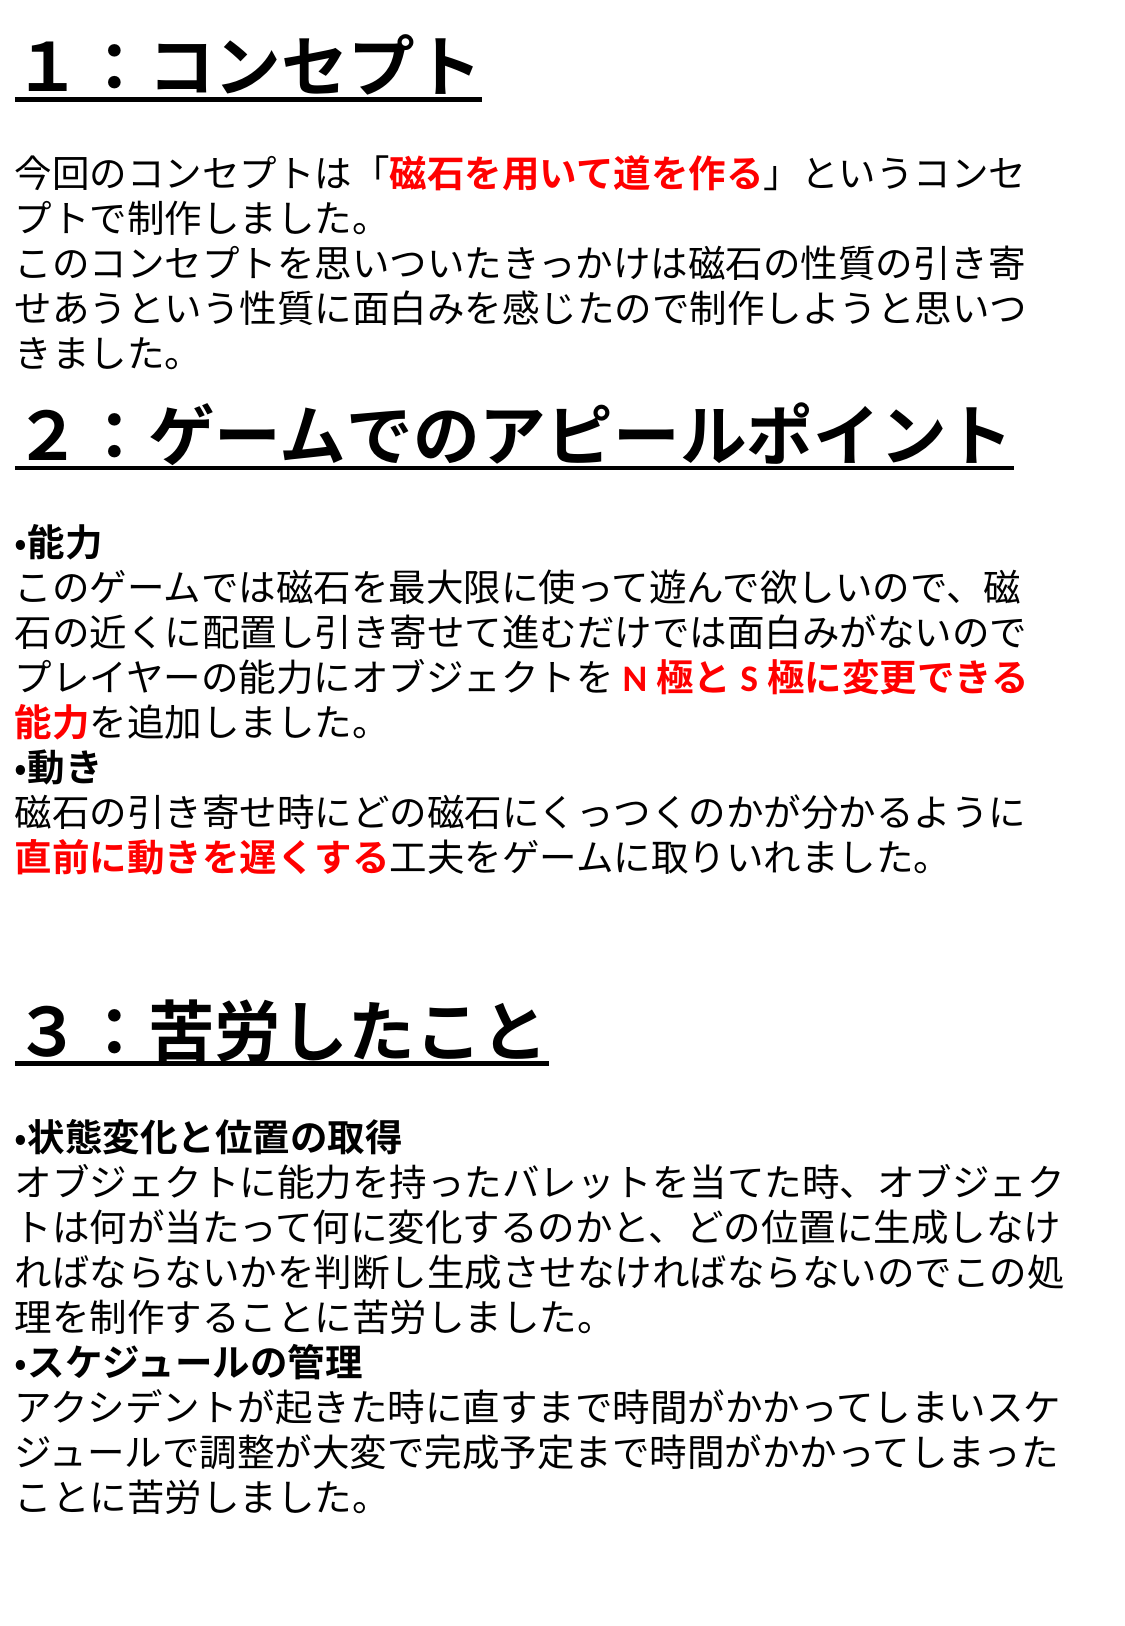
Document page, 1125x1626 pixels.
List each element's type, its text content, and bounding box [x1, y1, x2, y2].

text_box ２：ゲームでのアピールポイント ・能力 このゲームでは磁石を最大限に使って遊んで欲しいので、磁石の近くに配置し引き寄せて進むだけでは面白みがないのでプレイヤーの能力にオブジェクトをN極とS極に変更できる能力を追加しました。 ・動き 磁石の引き寄せ時にどの磁石にくっつくのかが分かるように直前に動きを遅くする工夫をゲームに取りいれました。 [0, 386, 1052, 886]
text_box ３：苦労したこと ・状態変化と位置の取得 オブジェクトに能力を持ったバレットを当てた時、オブジェクトは何が当たって何に変化するのかと、どの位置に生成しなければならないかを判断し生成させなければならないのでこの処理を制作することに苦労しました。 ・スケジュールの管理 アクシデントが起きた時に直すまで時間がかかってしまいスケジュールで調整が大変で完成予定まで時間がかかってしまったことに苦労しました。 [0, 982, 1096, 1527]
text_box １：コンセプト 今回のコンセプトは「磁石を用いて道を作る」というコンセプトで制作しました。 このコンセプトを思いついたきっかけは磁石の性質の引き寄せあうという性質に面白みを感じたので制作しようと思いつきました。 [0, 17, 1052, 383]
